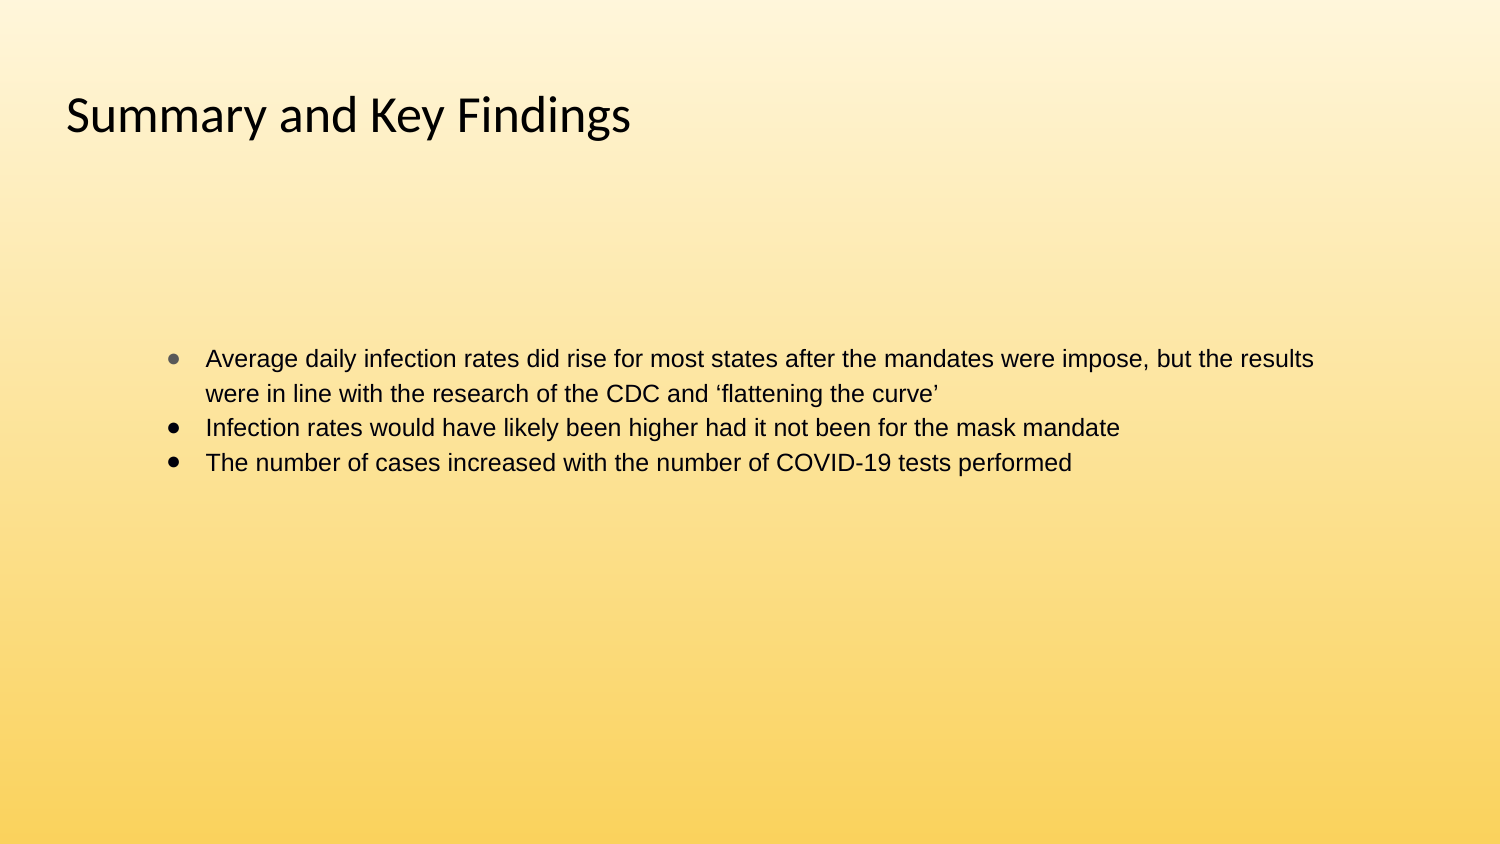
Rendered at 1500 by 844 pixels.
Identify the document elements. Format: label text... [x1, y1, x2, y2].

title Summary and Key Findings [51, 72, 1449, 167]
list Average daily infection rates did rise for most states after the mandates were impose, but the results were in line with the research of the CDC and ‘flattening the curve’ Infection rates would have likely been higher had it not been for the mask mandate The number of cases increased with the number of COVID-19 tests performed [134, 181, 1366, 584]
